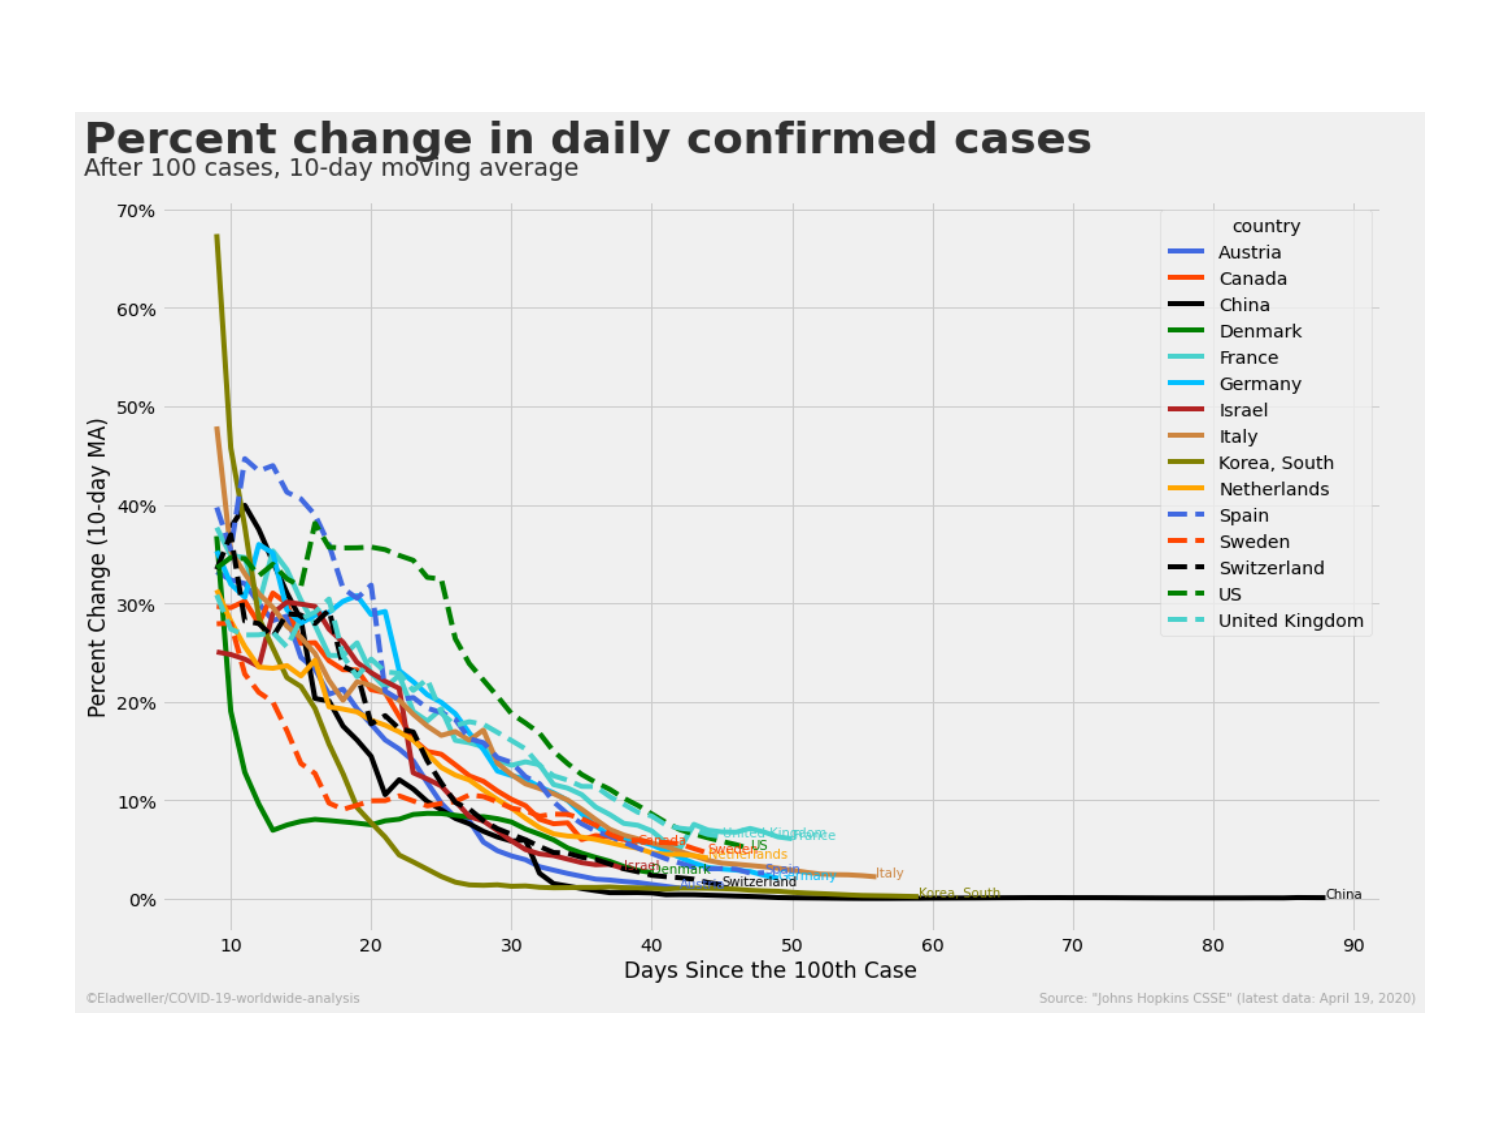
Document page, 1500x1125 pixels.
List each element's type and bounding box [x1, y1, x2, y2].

picture [74, 112, 1426, 1013]
